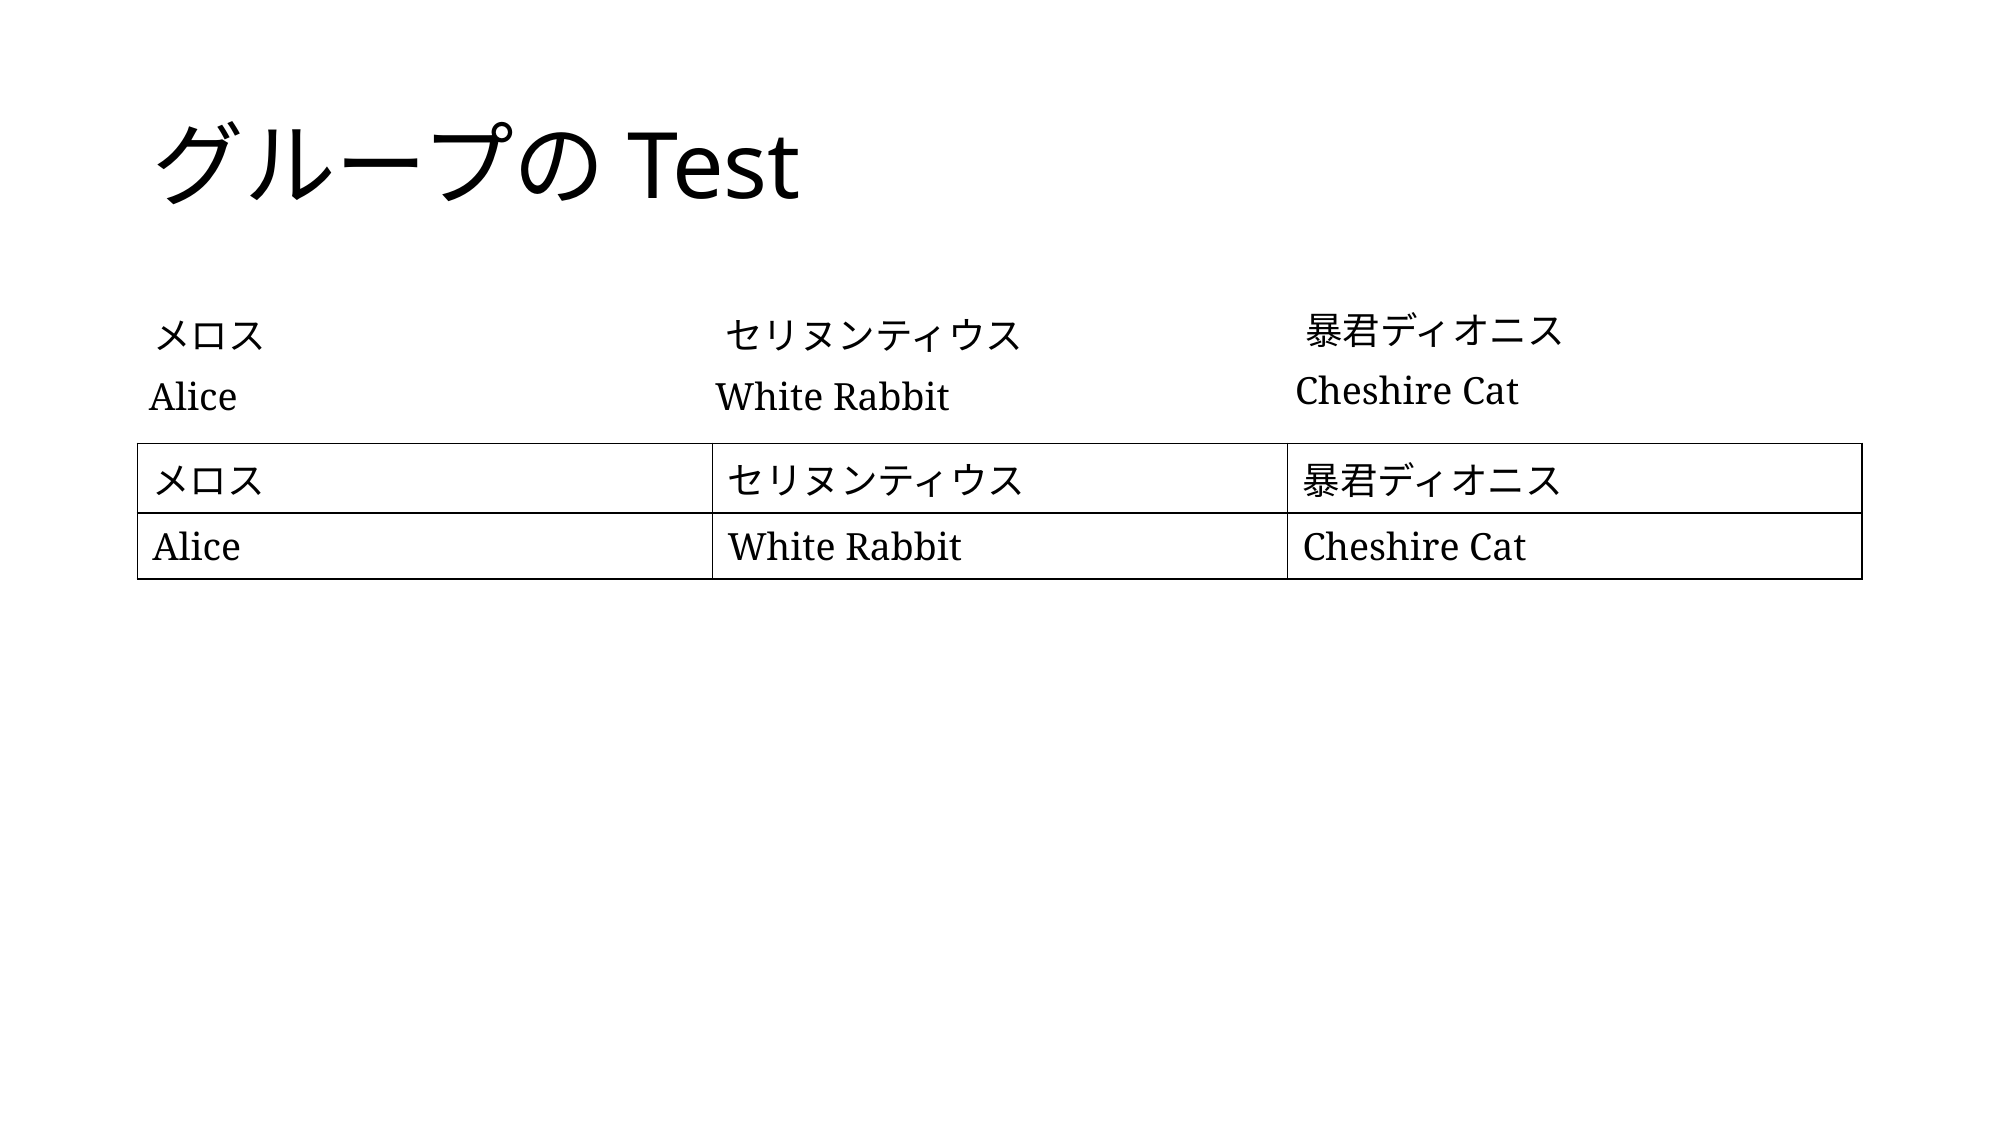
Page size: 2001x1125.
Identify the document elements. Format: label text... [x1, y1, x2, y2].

title グループのTest [137, 59, 1863, 278]
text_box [137, 299, 1863, 566]
